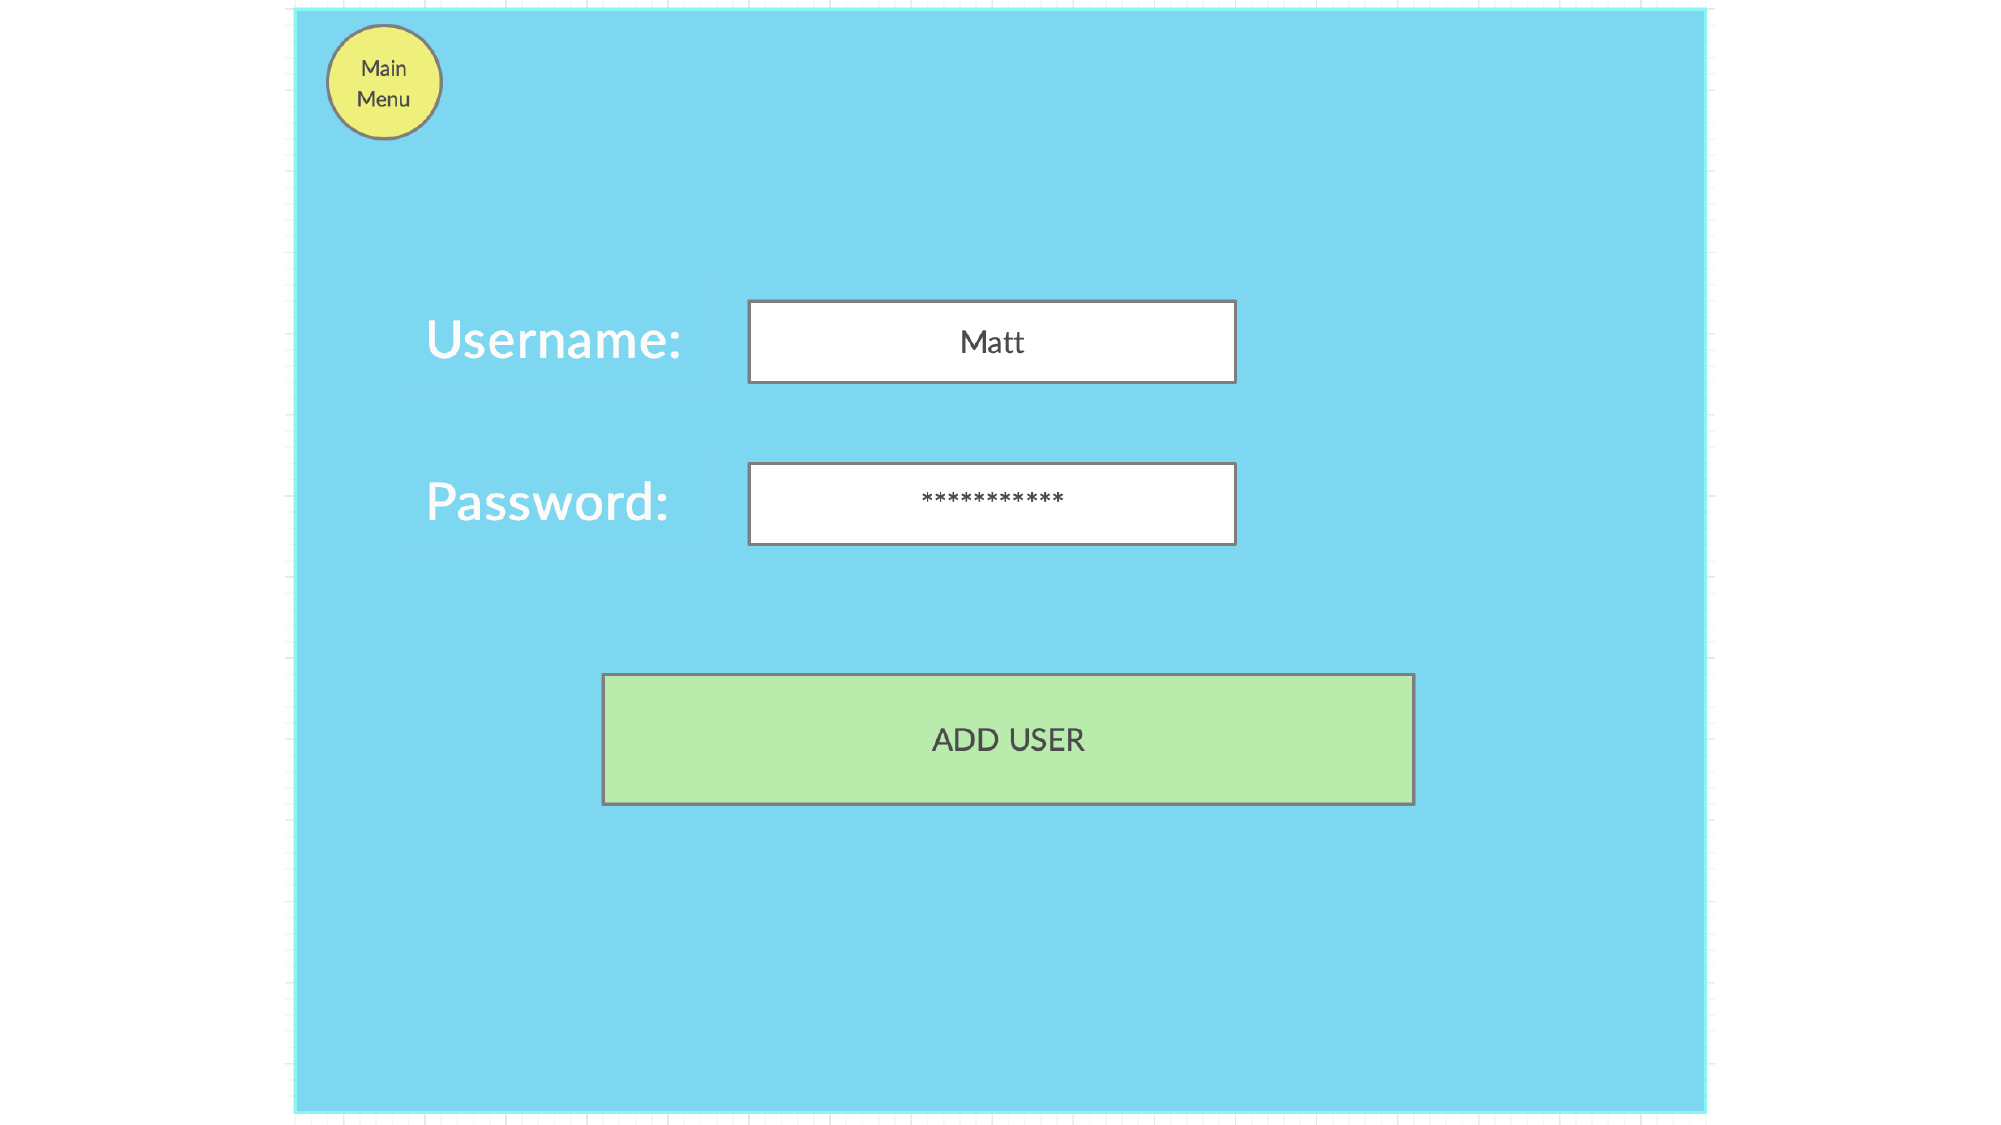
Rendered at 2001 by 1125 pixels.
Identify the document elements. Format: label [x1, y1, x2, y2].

picture [285, 0, 1715, 1125]
